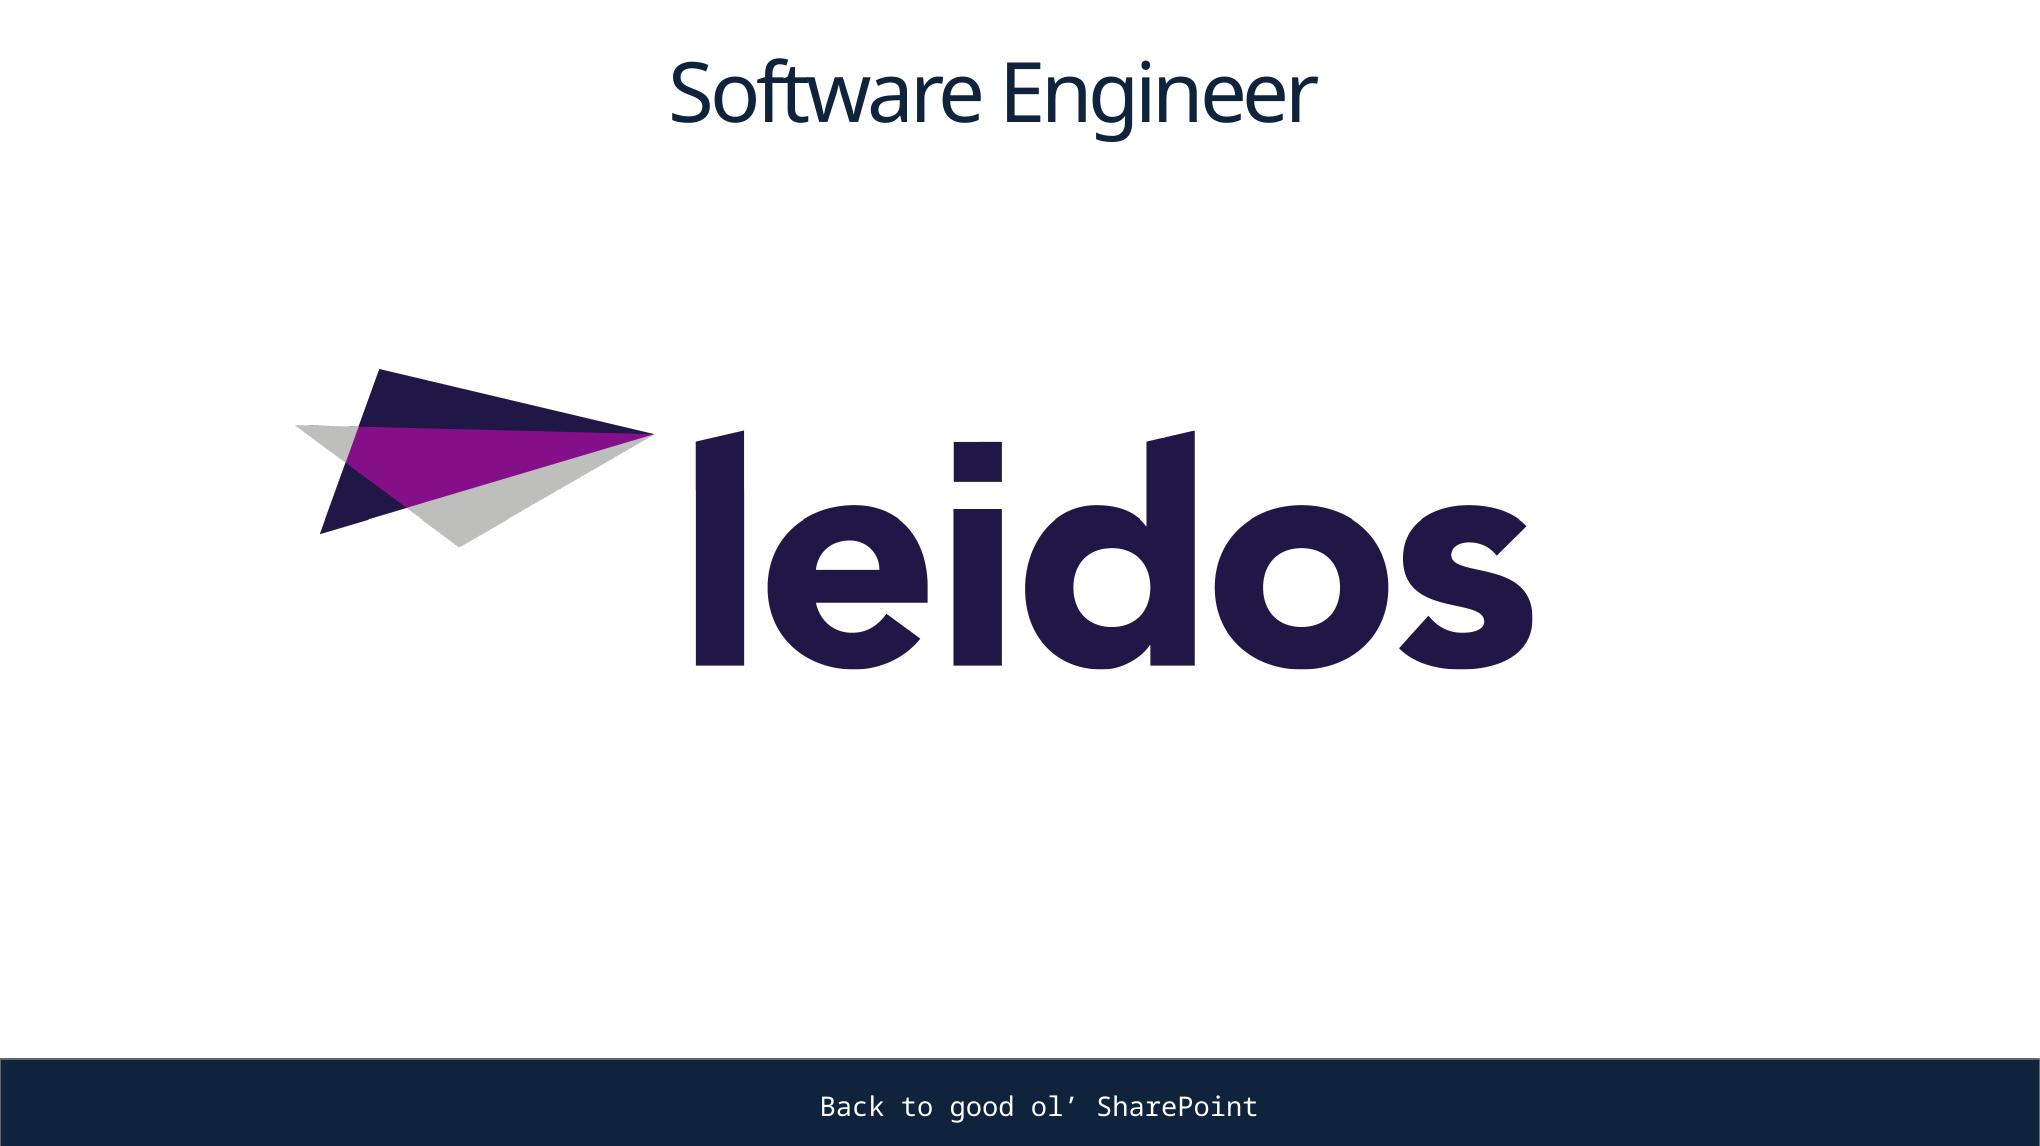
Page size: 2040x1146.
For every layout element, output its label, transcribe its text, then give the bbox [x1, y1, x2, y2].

title Software Engineer [448, 50, 1541, 134]
text_box Back to good ol’ SharePoint [446, 1081, 1632, 1130]
text_box [0, 1059, 2040, 1146]
picture [60, 134, 1768, 904]
